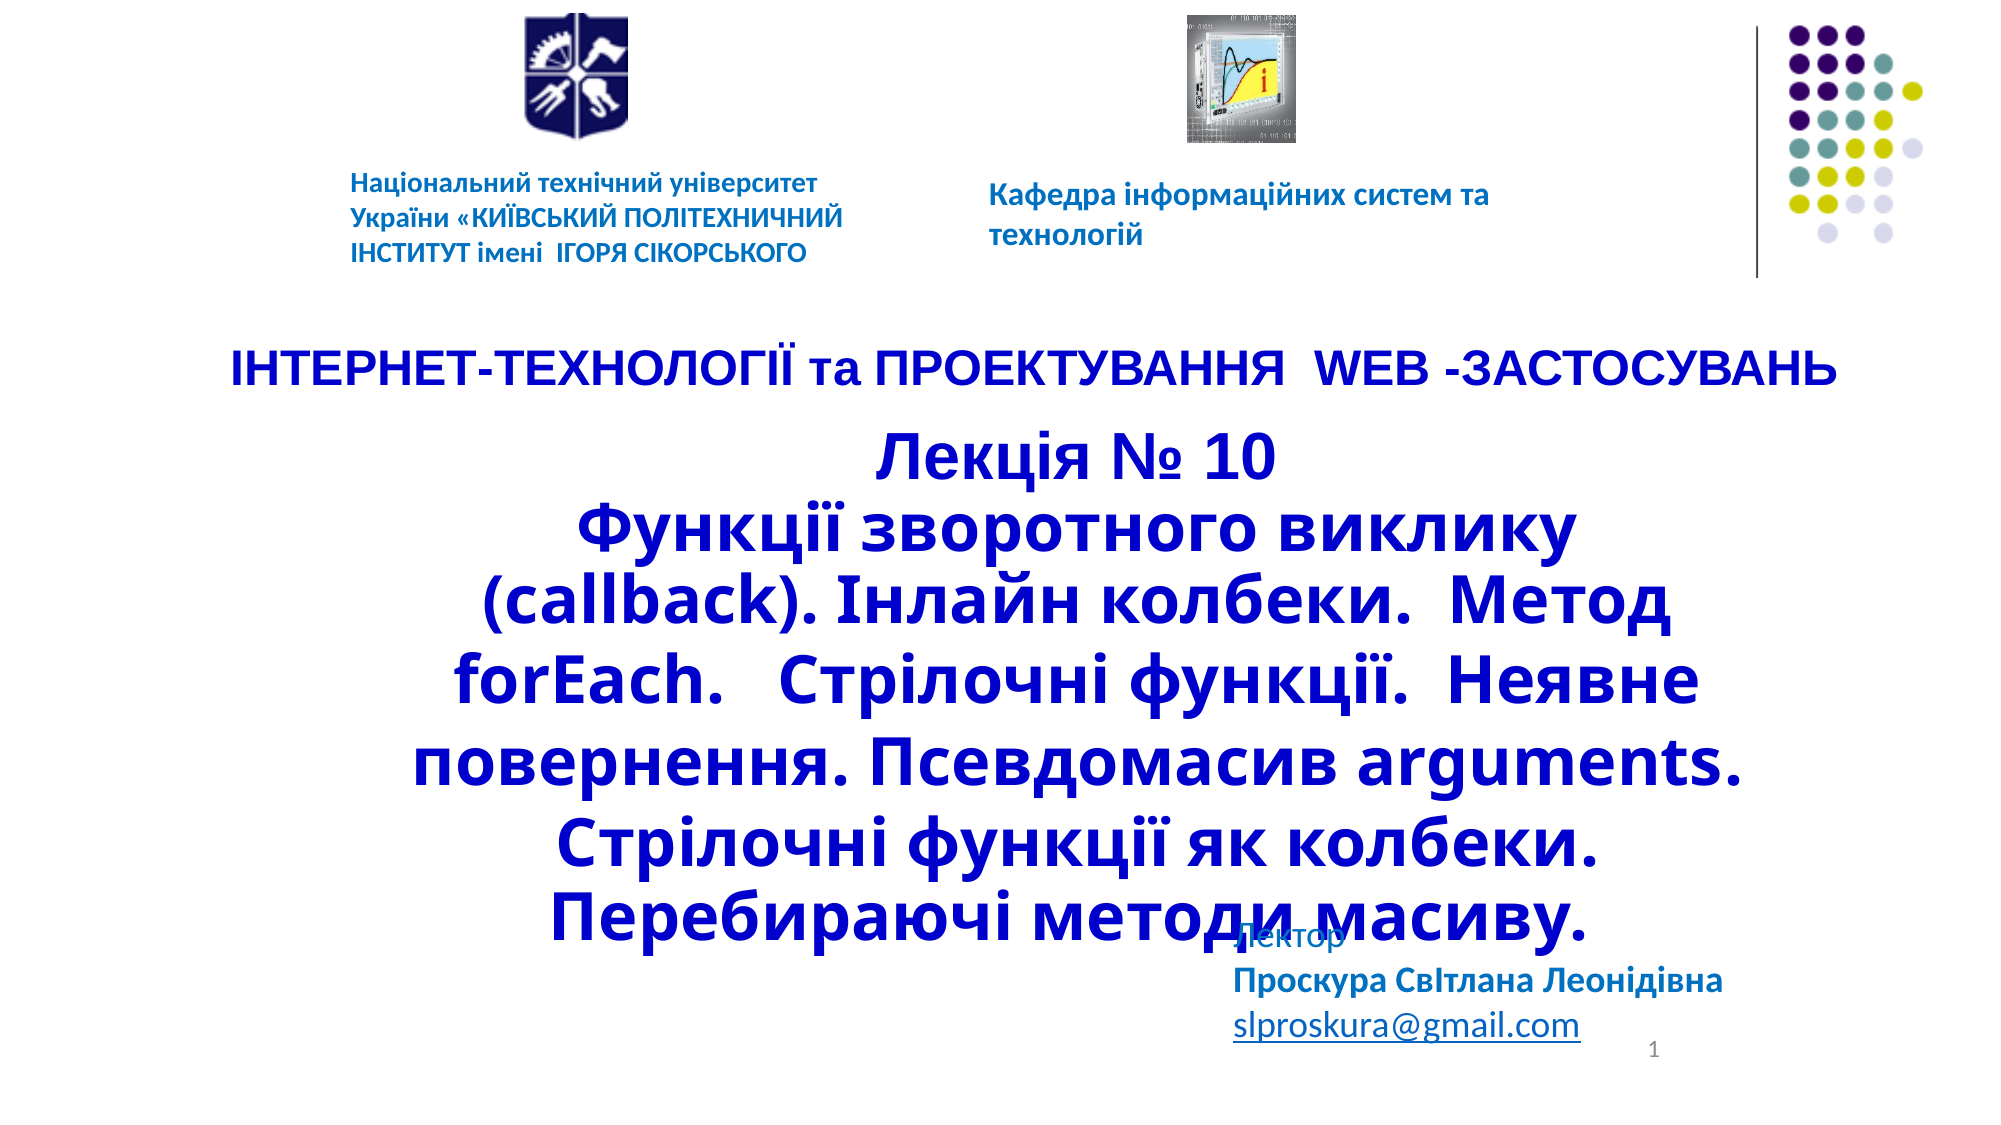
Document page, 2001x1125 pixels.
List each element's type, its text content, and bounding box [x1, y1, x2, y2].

title Лекція № 10 Функції зворотного виклику (callback). Інлайн колбеки. Метод forEach. ​ ​ Стрілочні функції. Неявне повернення. Псевдомасив arguments​. Стрілочні функції як колбеки​. Перебираючі методи масиву. [336, 831, 1819, 858]
text_box ІНТЕРНЕТ-ТЕХНОЛОГІЇ та ПРОЕКТУВАННЯ WEB -ЗАСТОСУВАНЬ [136, 327, 1934, 394]
picture [1187, 15, 1296, 143]
text_box Лектор Проскура СвІтлана Леонідівна slproskura@gmail.com [1218, 903, 1819, 1100]
text_box Кафедра інформаційних систем та технологій [974, 164, 1538, 261]
picture [521, 13, 628, 141]
text_box Національний технічний університет України «КИЇВСЬКИЙ ПОЛІТЕХНИЧНИЙ ІНСТИТУТ імені ІГОРЯ СІКОРСЬКОГО [335, 155, 879, 277]
picture [1733, 7, 1934, 278]
